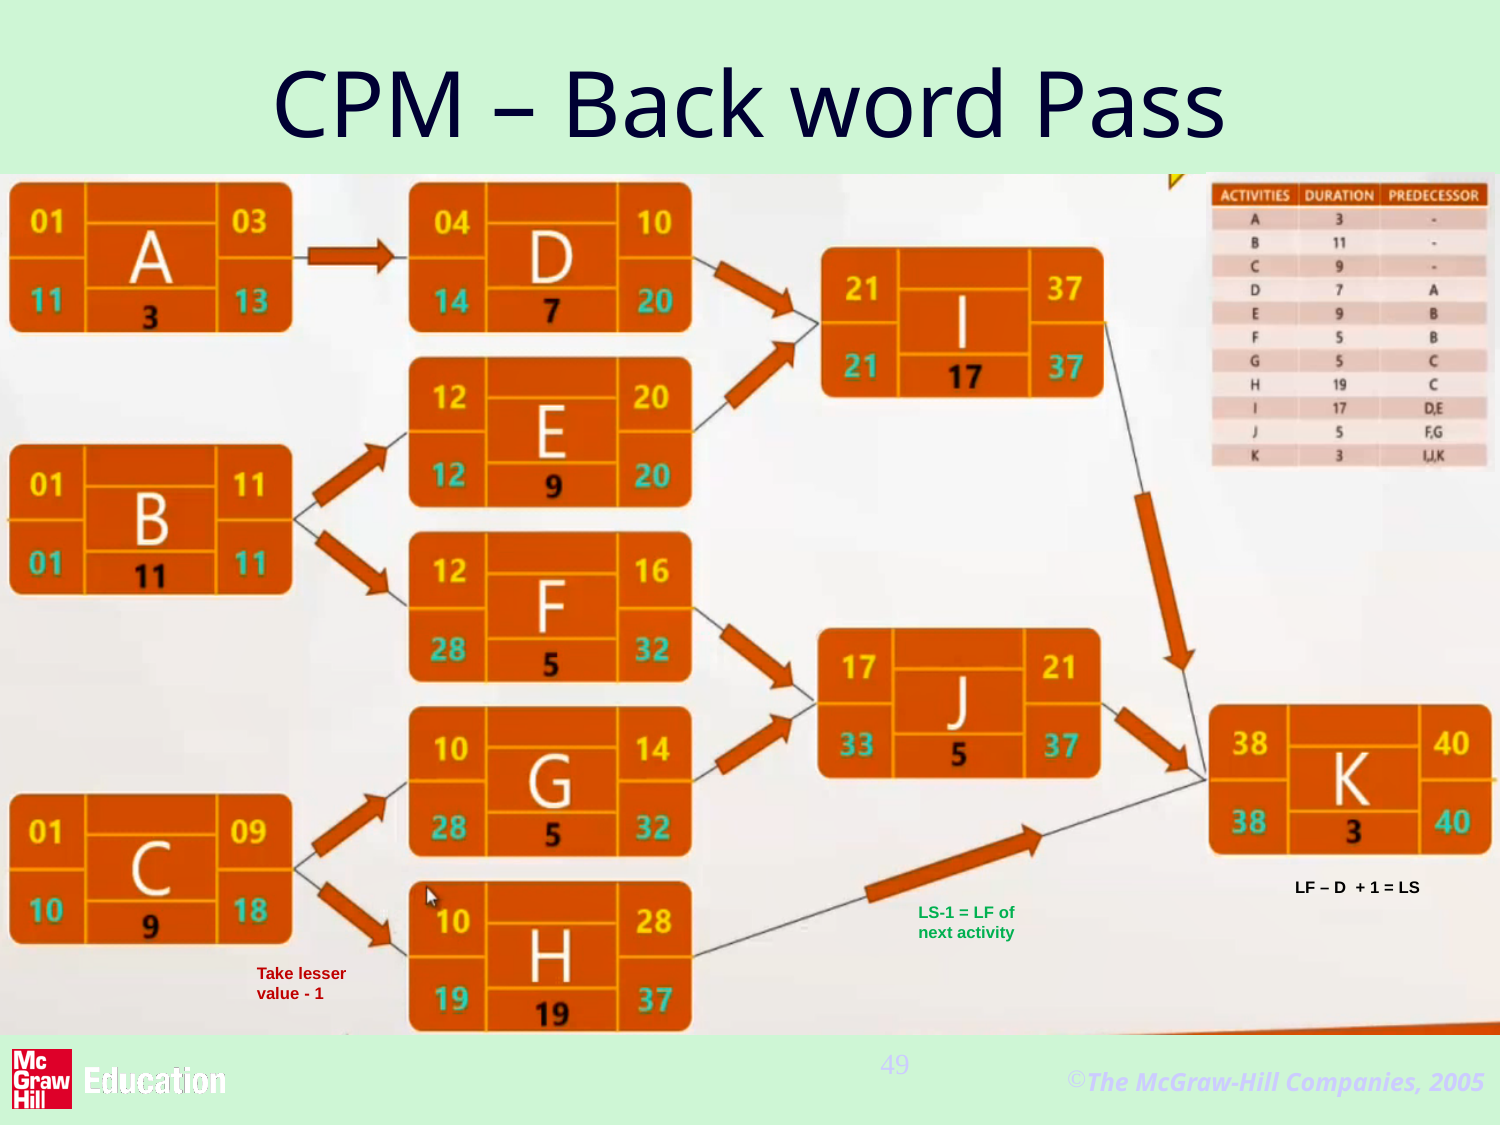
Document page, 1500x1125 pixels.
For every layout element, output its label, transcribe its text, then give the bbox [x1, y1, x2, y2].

picture [12, 1049, 225, 1109]
title CPM – Back word Pass [112, 6, 1388, 174]
picture [0, 172, 1500, 1035]
slide_number 49 [549, 1037, 925, 1100]
